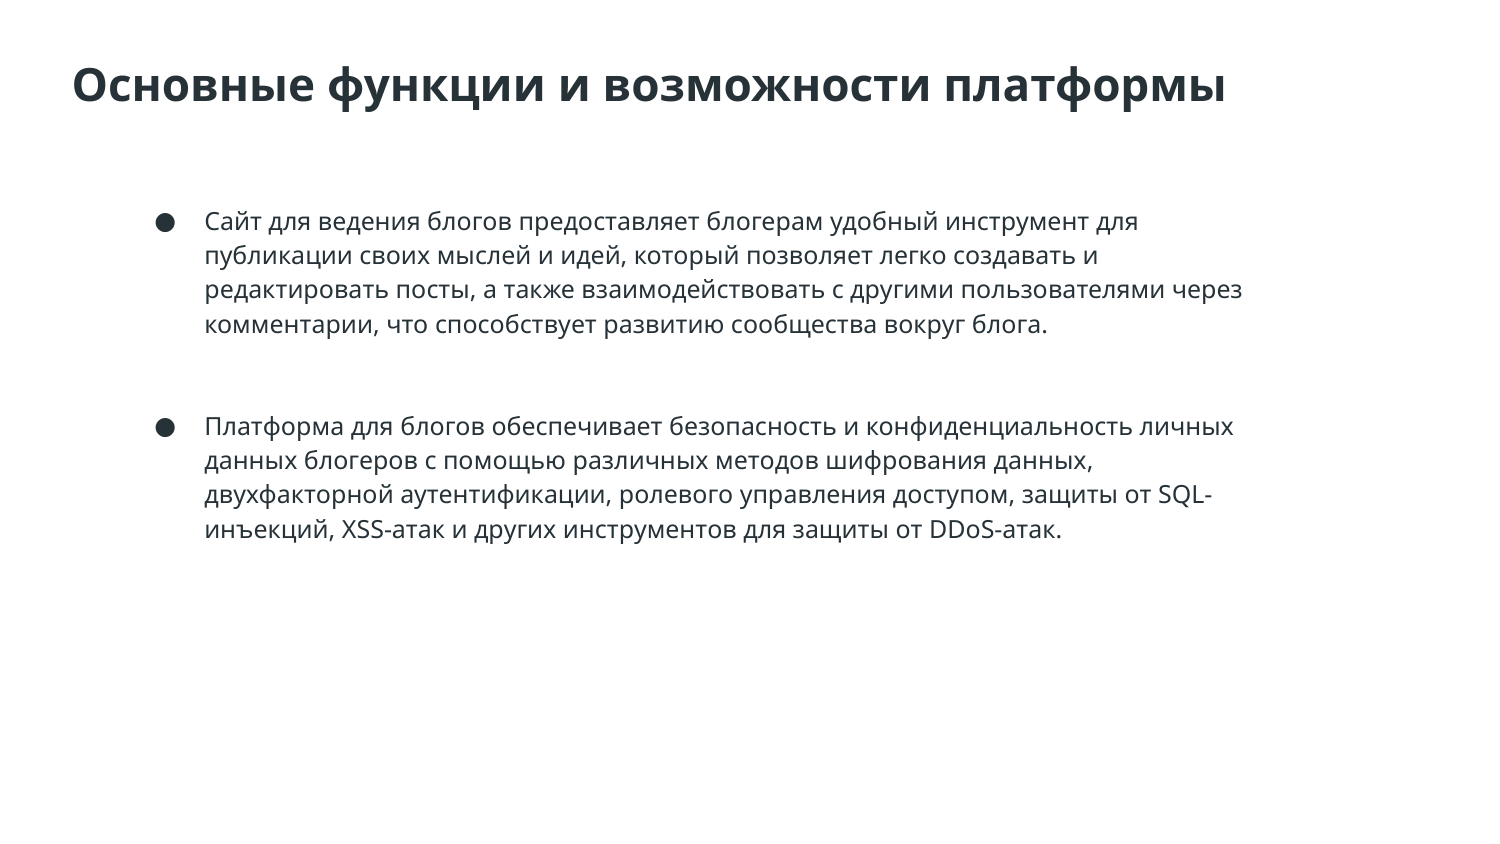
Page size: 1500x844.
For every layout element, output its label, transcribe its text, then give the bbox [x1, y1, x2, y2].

text_box Сайт для ведения блогов предоставляет блогерам удобный инструмент для публикации своих мыслей и идей, который позволяет легко создавать и редактировать посты, а также взаимодействовать с другими пользователями через комментарии, что способствует развитию сообщества вокруг блога. [114, 185, 1298, 354]
text_box Платформа для блогов обеспечивает безопасность и конфиденциальность личных данных блогеров с помощью различных методов шифрования данных, двухфакторной аутентификации, ролевого управления доступом, защиты от SQL-инъекций, XSS-атак и других инструментов для защиты от DDoS-атак. [114, 390, 1298, 559]
title Основные функции и возможности платформы [56, 40, 1455, 135]
